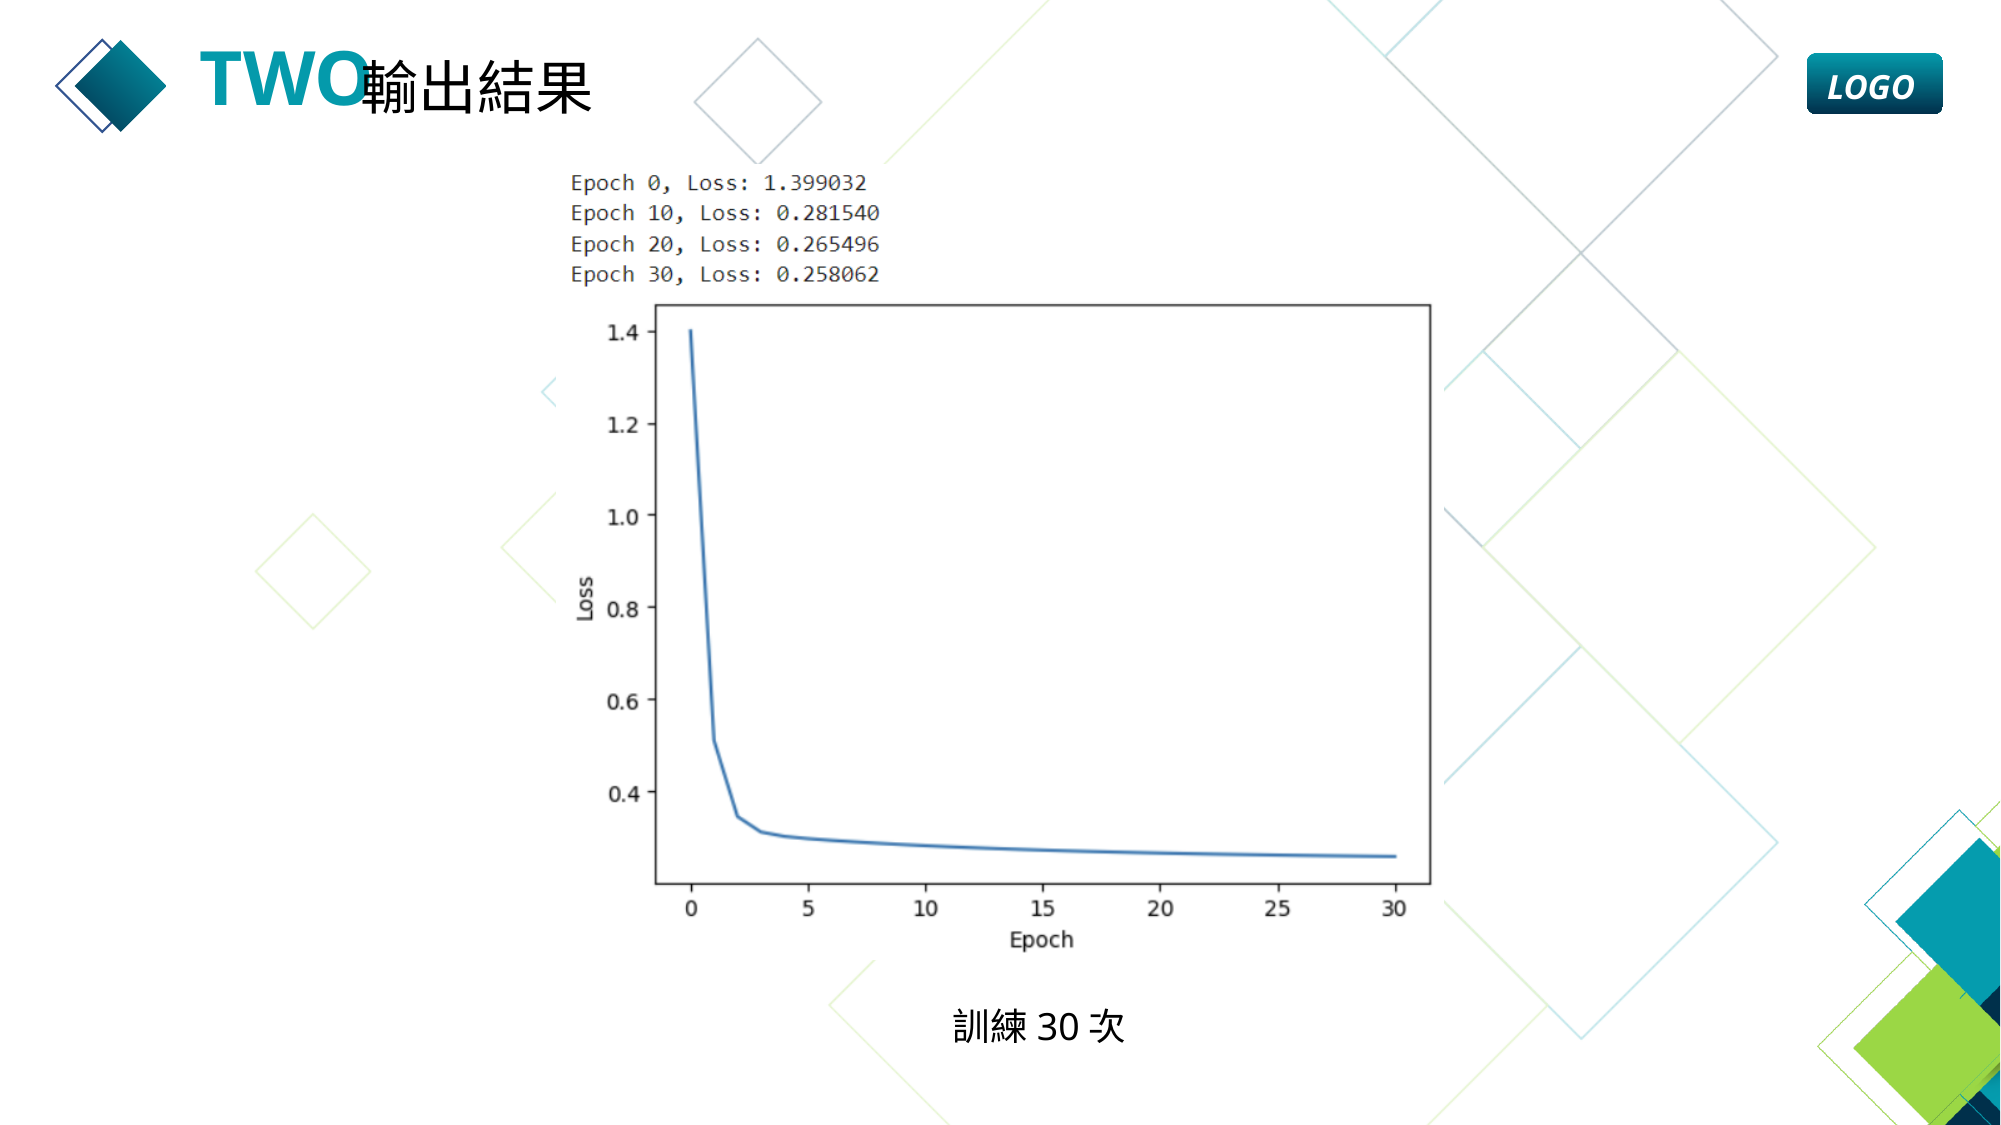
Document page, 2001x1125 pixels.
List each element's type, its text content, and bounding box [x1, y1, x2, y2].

text_box 訓練30次 [734, 995, 1345, 1056]
picture [556, 164, 1444, 960]
picture [1798, 691, 2001, 1125]
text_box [184, 23, 976, 130]
